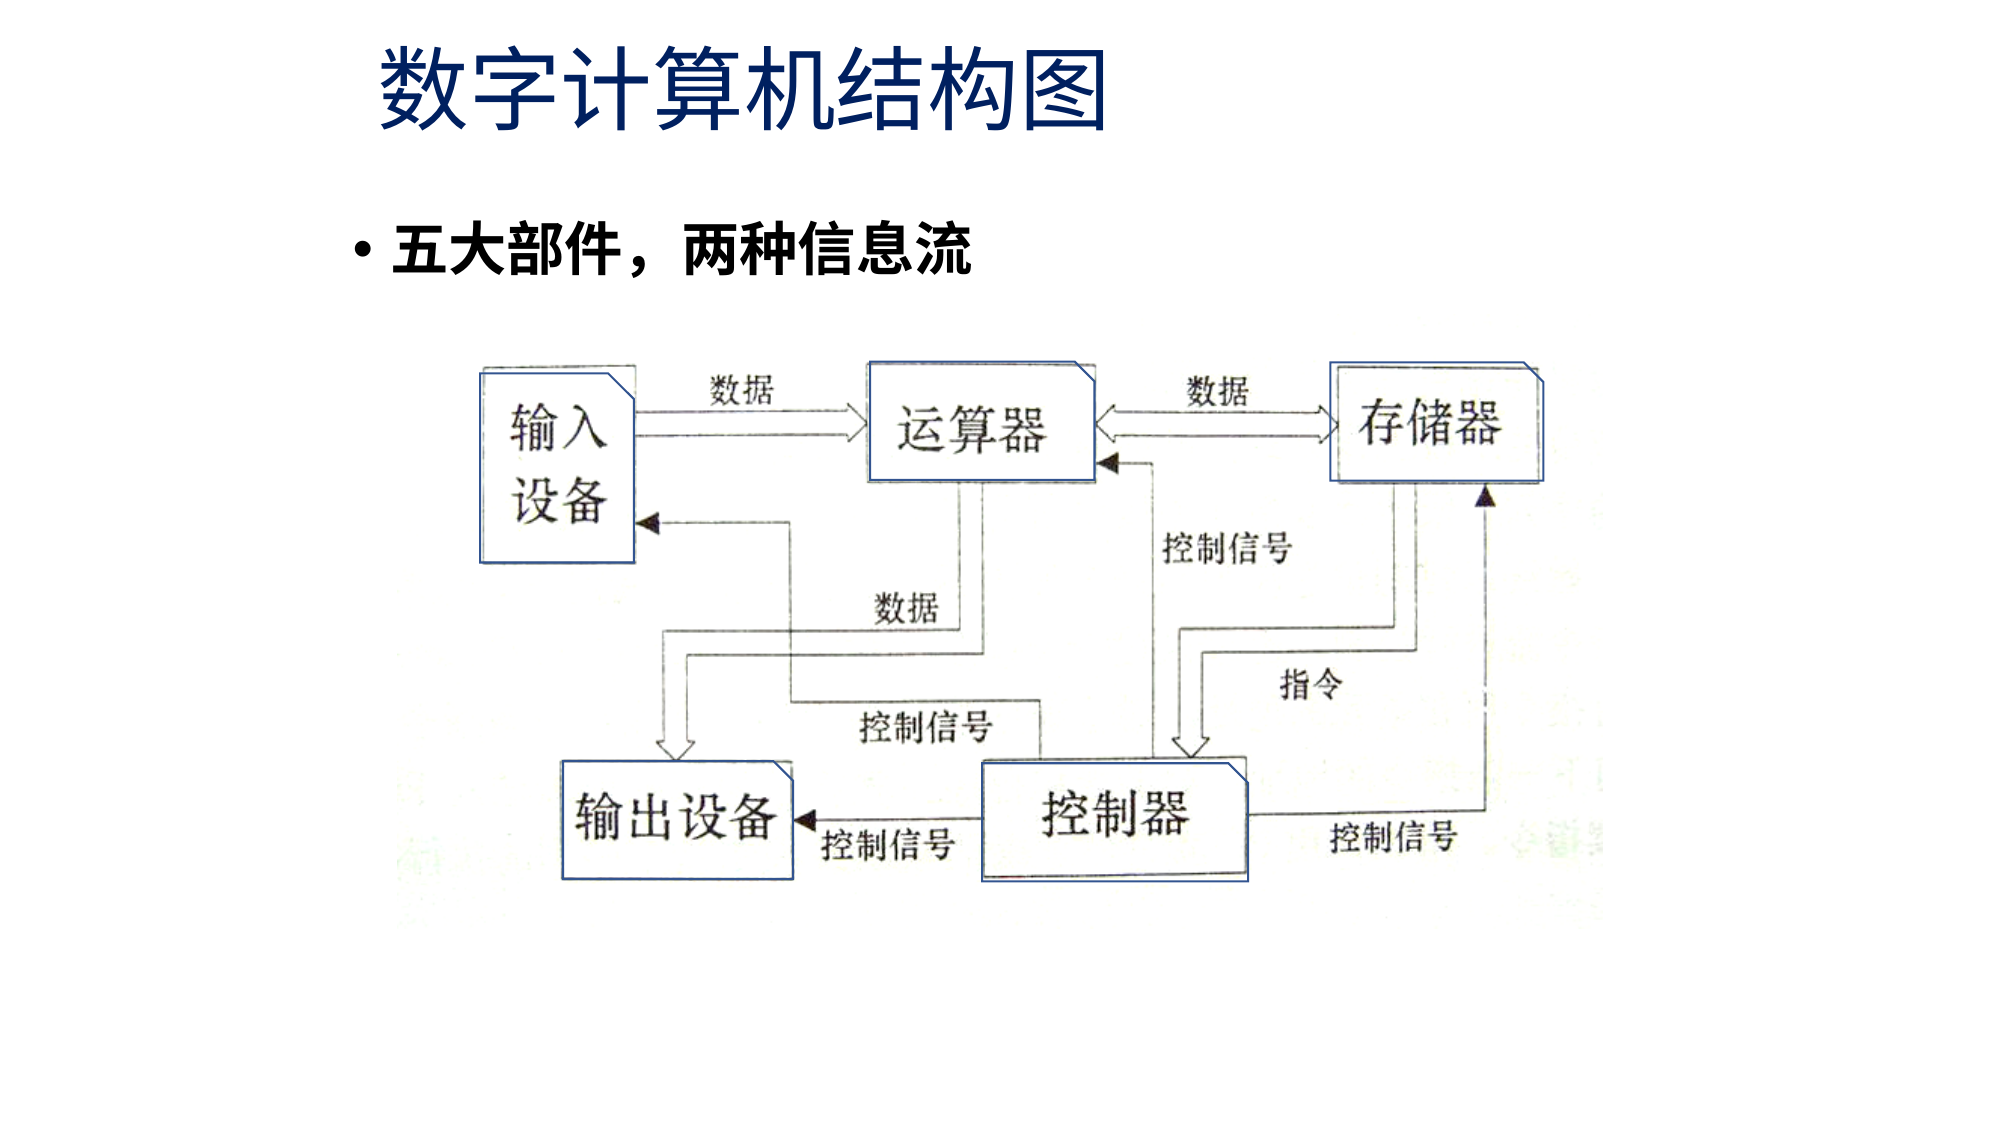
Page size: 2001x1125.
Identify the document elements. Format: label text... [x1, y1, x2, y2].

picture [397, 314, 1603, 929]
list 五大部件，两种信息流 [337, 212, 1579, 799]
title 数字计算机结构图 [362, 0, 1638, 188]
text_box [480, 361, 1544, 882]
